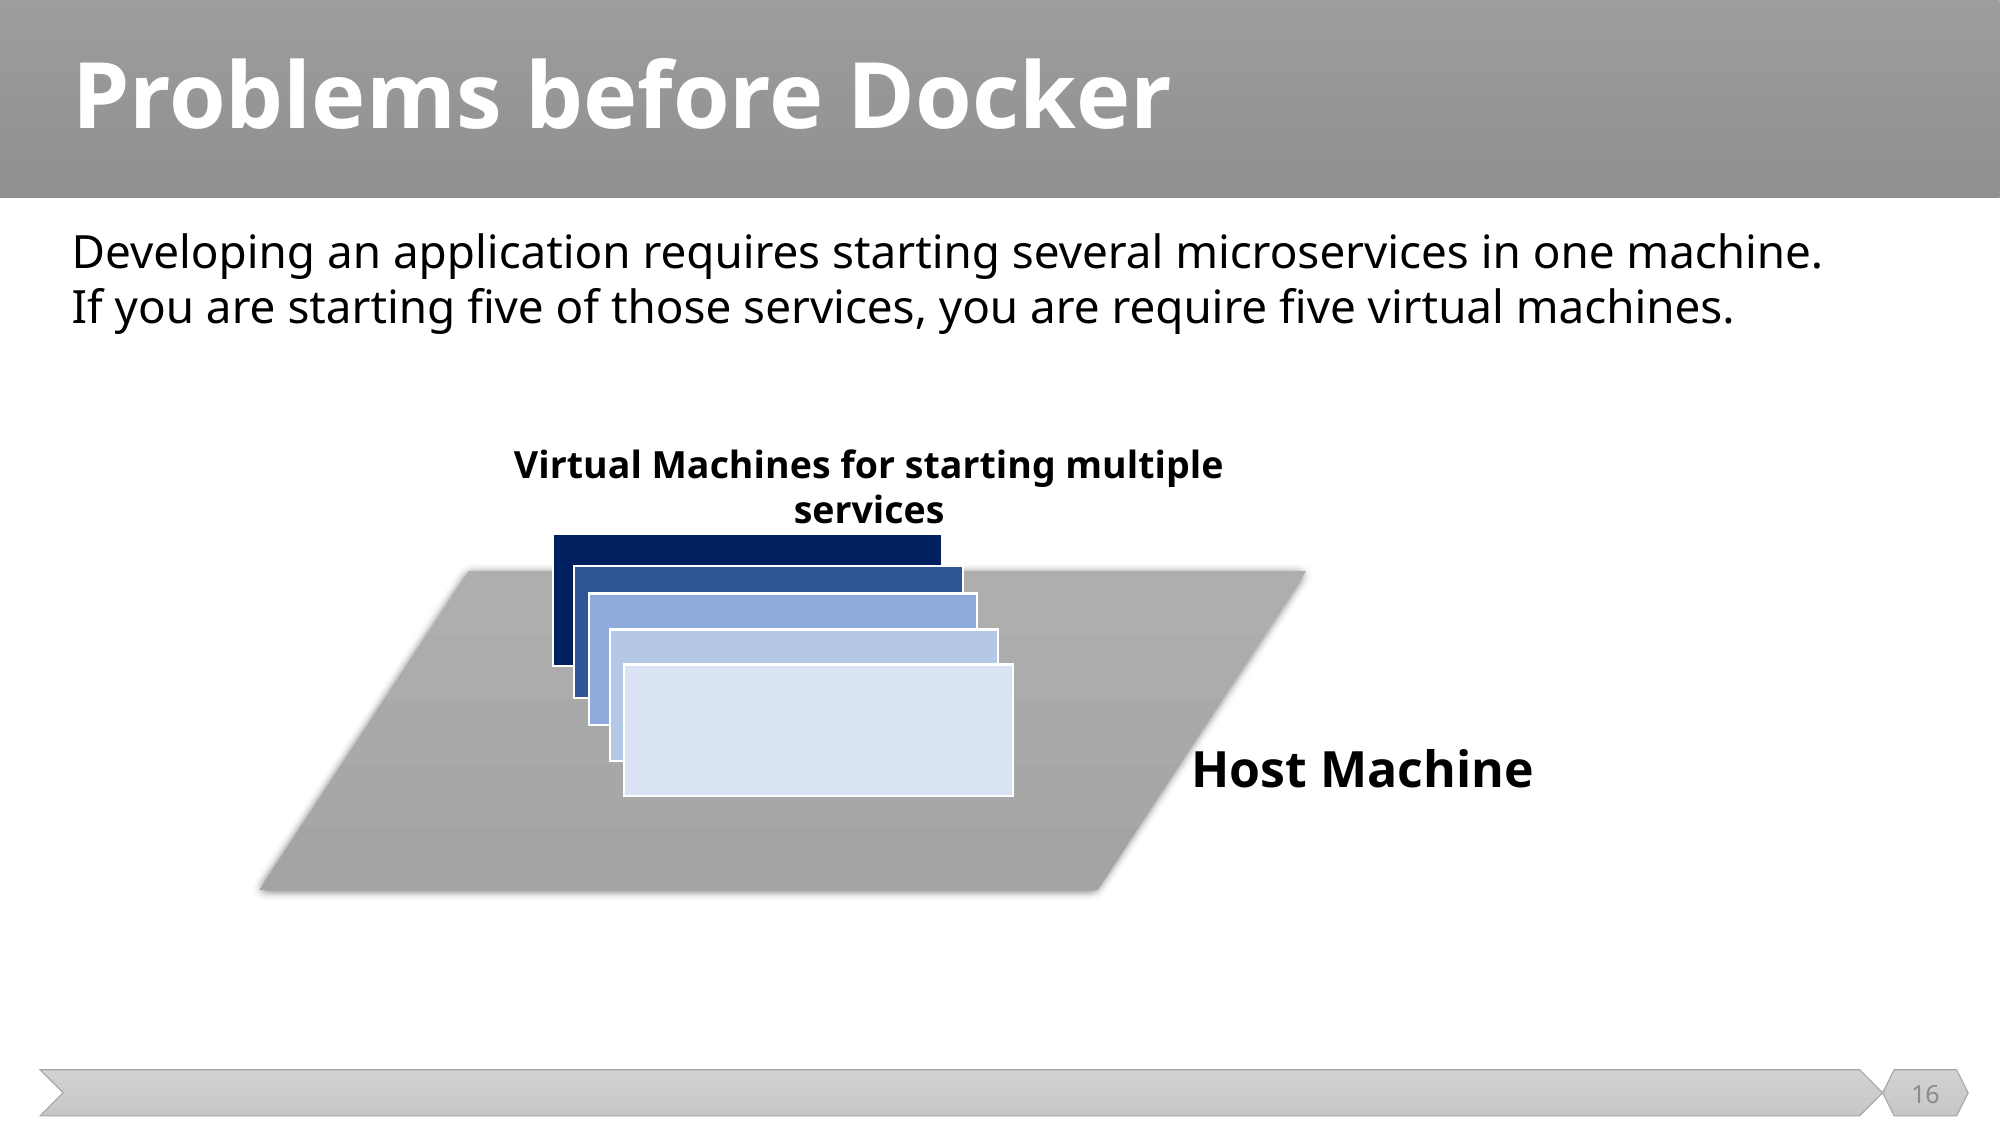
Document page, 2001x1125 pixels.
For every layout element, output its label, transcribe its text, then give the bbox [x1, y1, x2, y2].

text_box Host Machine [1171, 730, 1554, 806]
text_box [623, 663, 1014, 797]
text_box [609, 628, 999, 762]
text_box [552, 538, 943, 667]
slide_number 16 [1882, 1065, 1969, 1125]
text_box [259, 570, 1307, 891]
text_box [573, 565, 964, 699]
title Problems before Docker [56, 0, 1969, 199]
text_box [588, 592, 978, 726]
text_box Virtual Machines for starting multiple services [464, 433, 1274, 538]
text_box Developing an application requires starting several microservices in one machine. If you are starting five of those services, you are require five virtual machines. [56, 215, 1940, 340]
